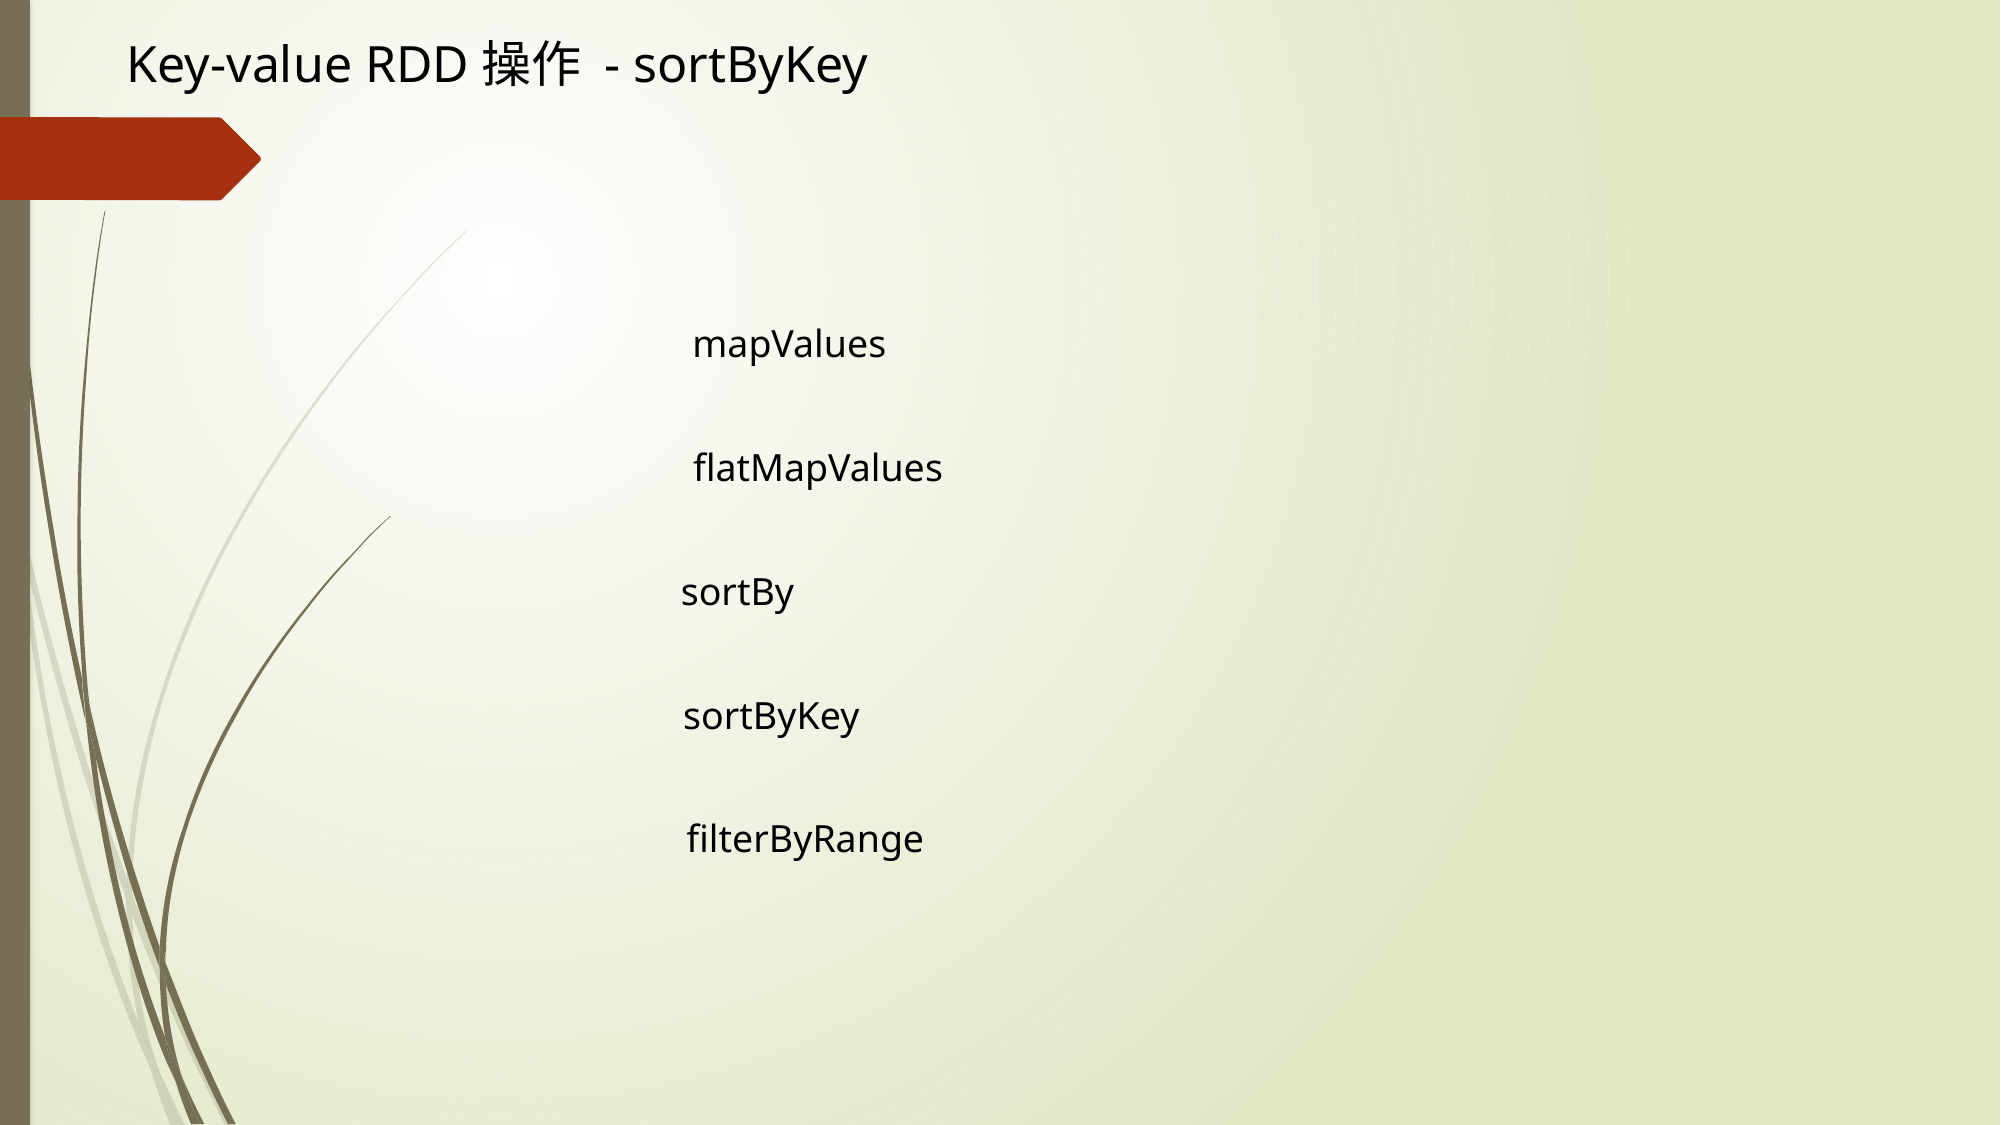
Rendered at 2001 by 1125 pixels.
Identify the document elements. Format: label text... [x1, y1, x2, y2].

text_box Key-value RDD操作 - sortByKey [112, 25, 883, 100]
text_box sortByKey [668, 684, 875, 744]
text_box mapValues [677, 313, 902, 373]
text_box flatMapValues [678, 436, 959, 497]
text_box filterByRange [671, 807, 940, 868]
text_box sortBy [666, 560, 810, 621]
